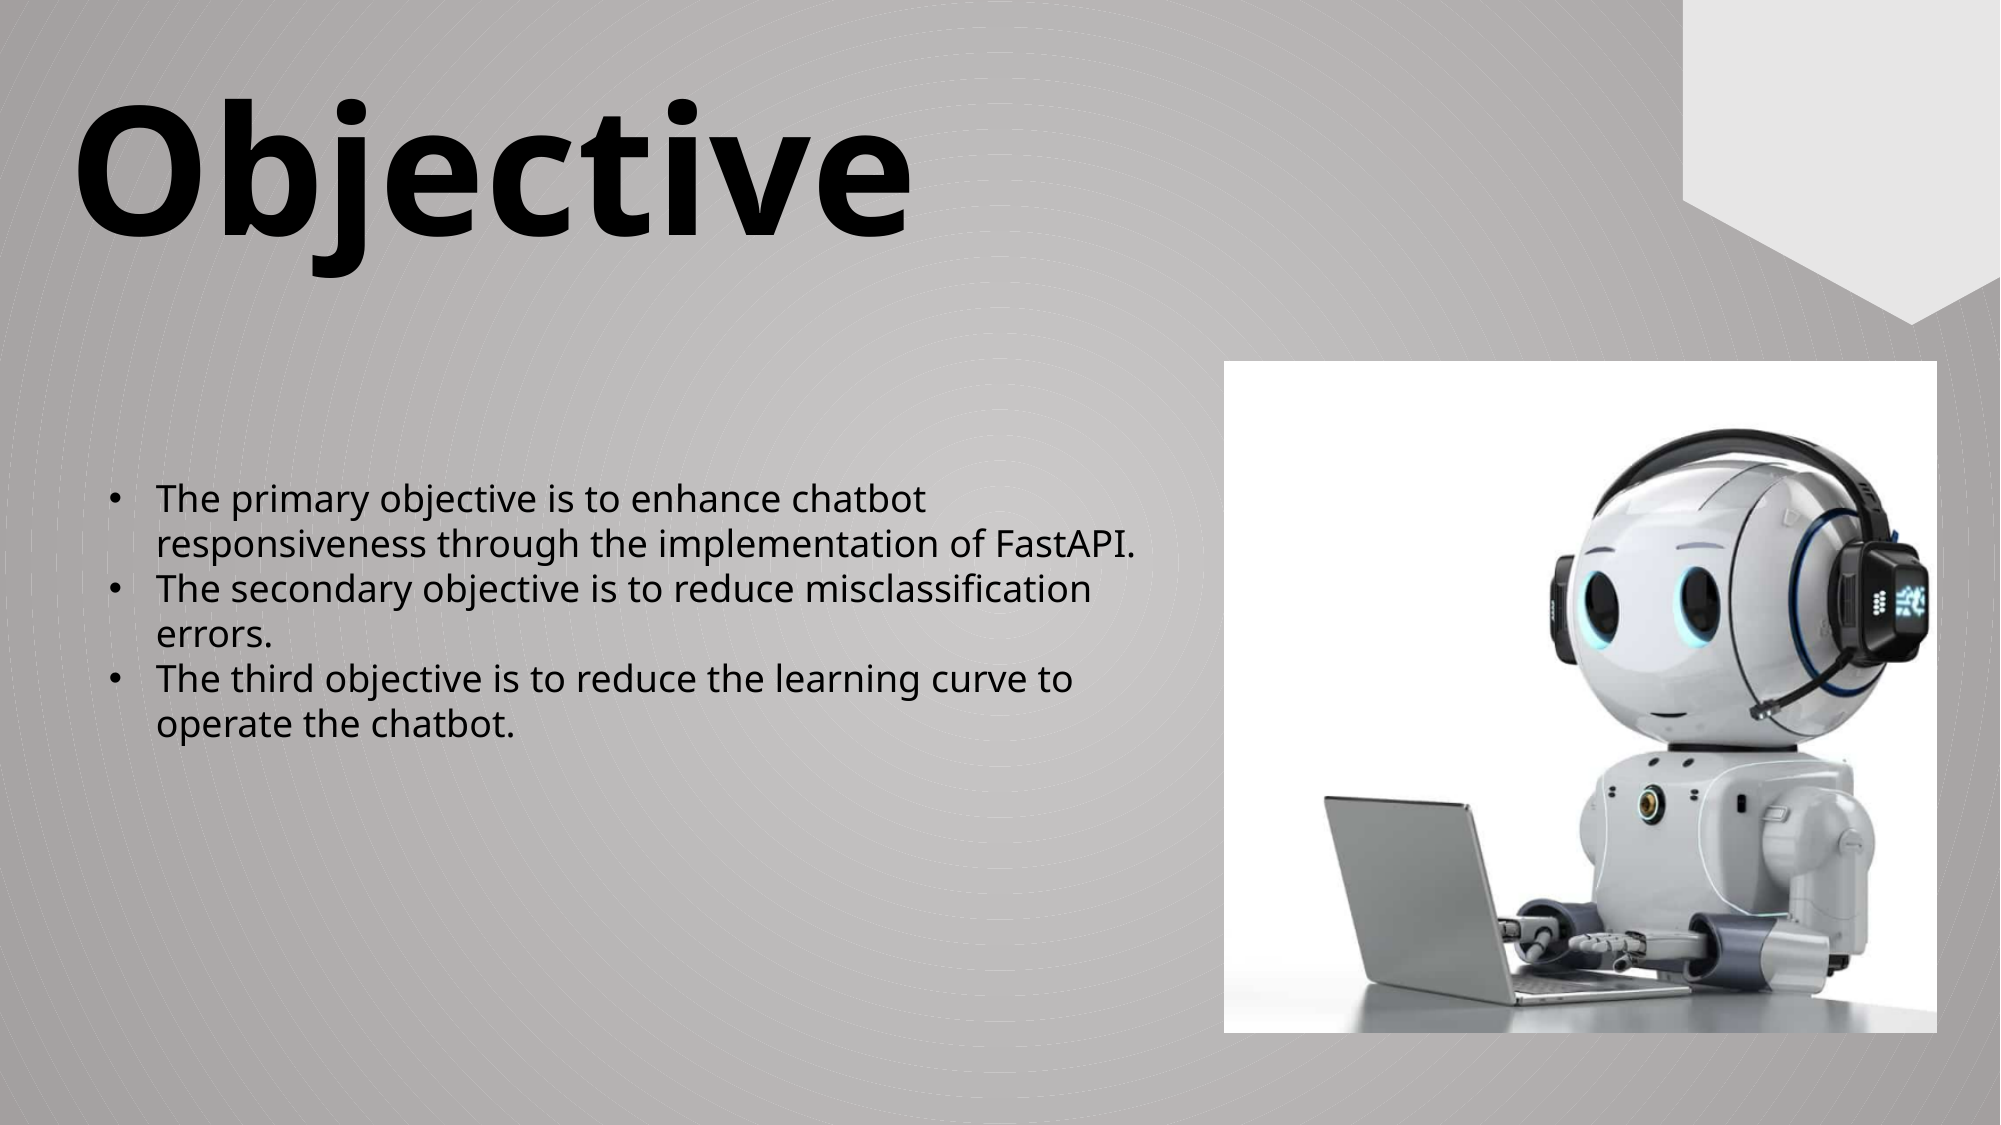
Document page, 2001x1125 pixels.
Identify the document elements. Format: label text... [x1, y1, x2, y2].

text_box Objective [68, 97, 919, 270]
text_box The primary objective is to enhance chatbot responsiveness through the implementation of FastAPI. The secondary objective is to reduce misclassification errors. The third objective is to reduce the learning curve to operate the chatbot. [94, 467, 1154, 753]
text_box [1682, 0, 2000, 326]
picture [1224, 361, 1938, 1033]
